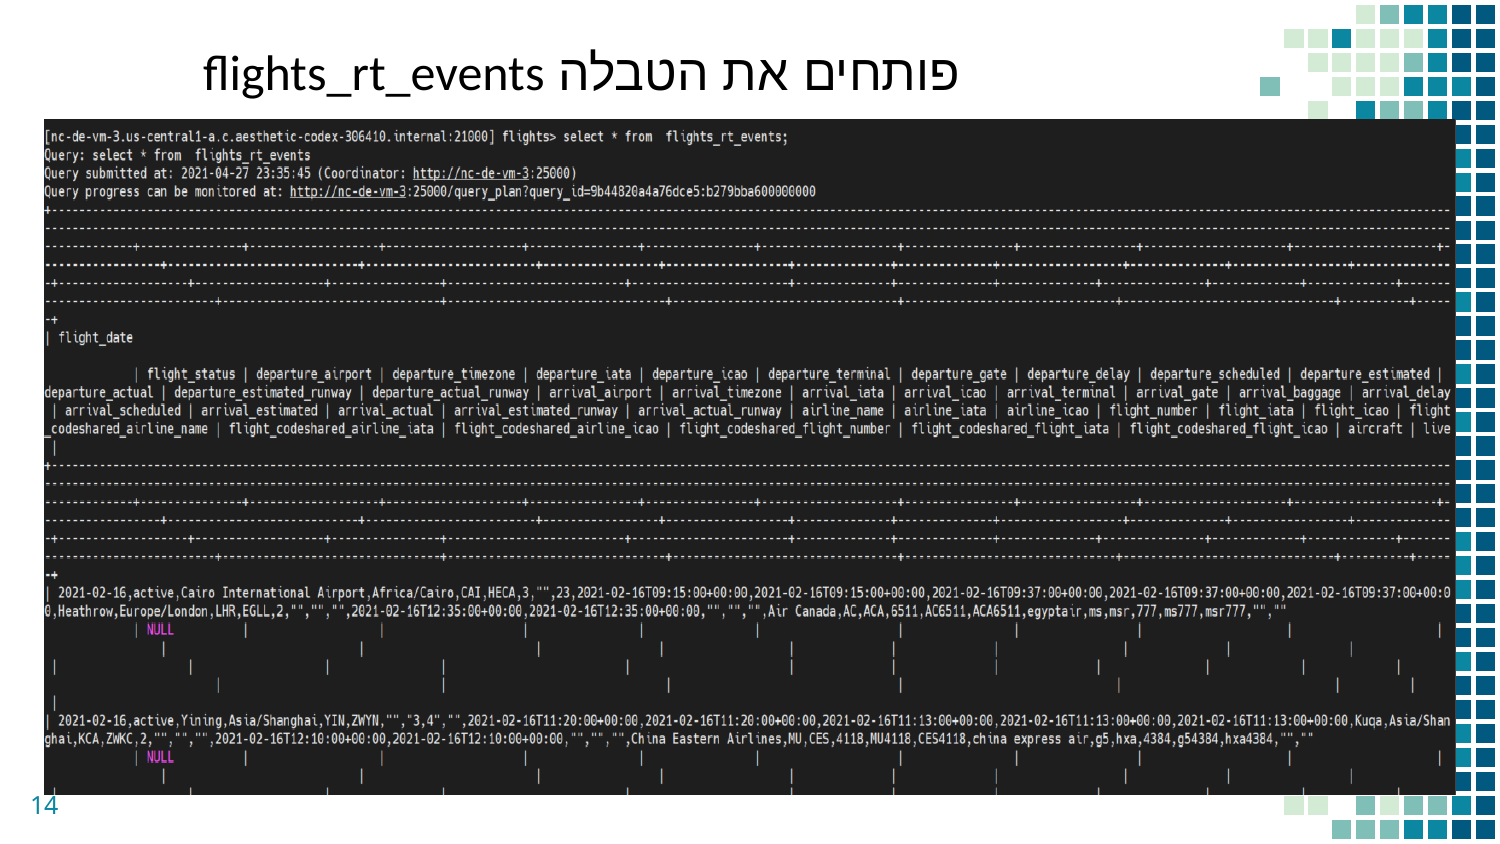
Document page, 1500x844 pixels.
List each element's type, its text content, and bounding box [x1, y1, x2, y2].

slide_number 14 [15, 774, 105, 839]
picture [44, 118, 1456, 795]
text_box פותחים את הטבלה flights_rt_events [174, 28, 975, 108]
